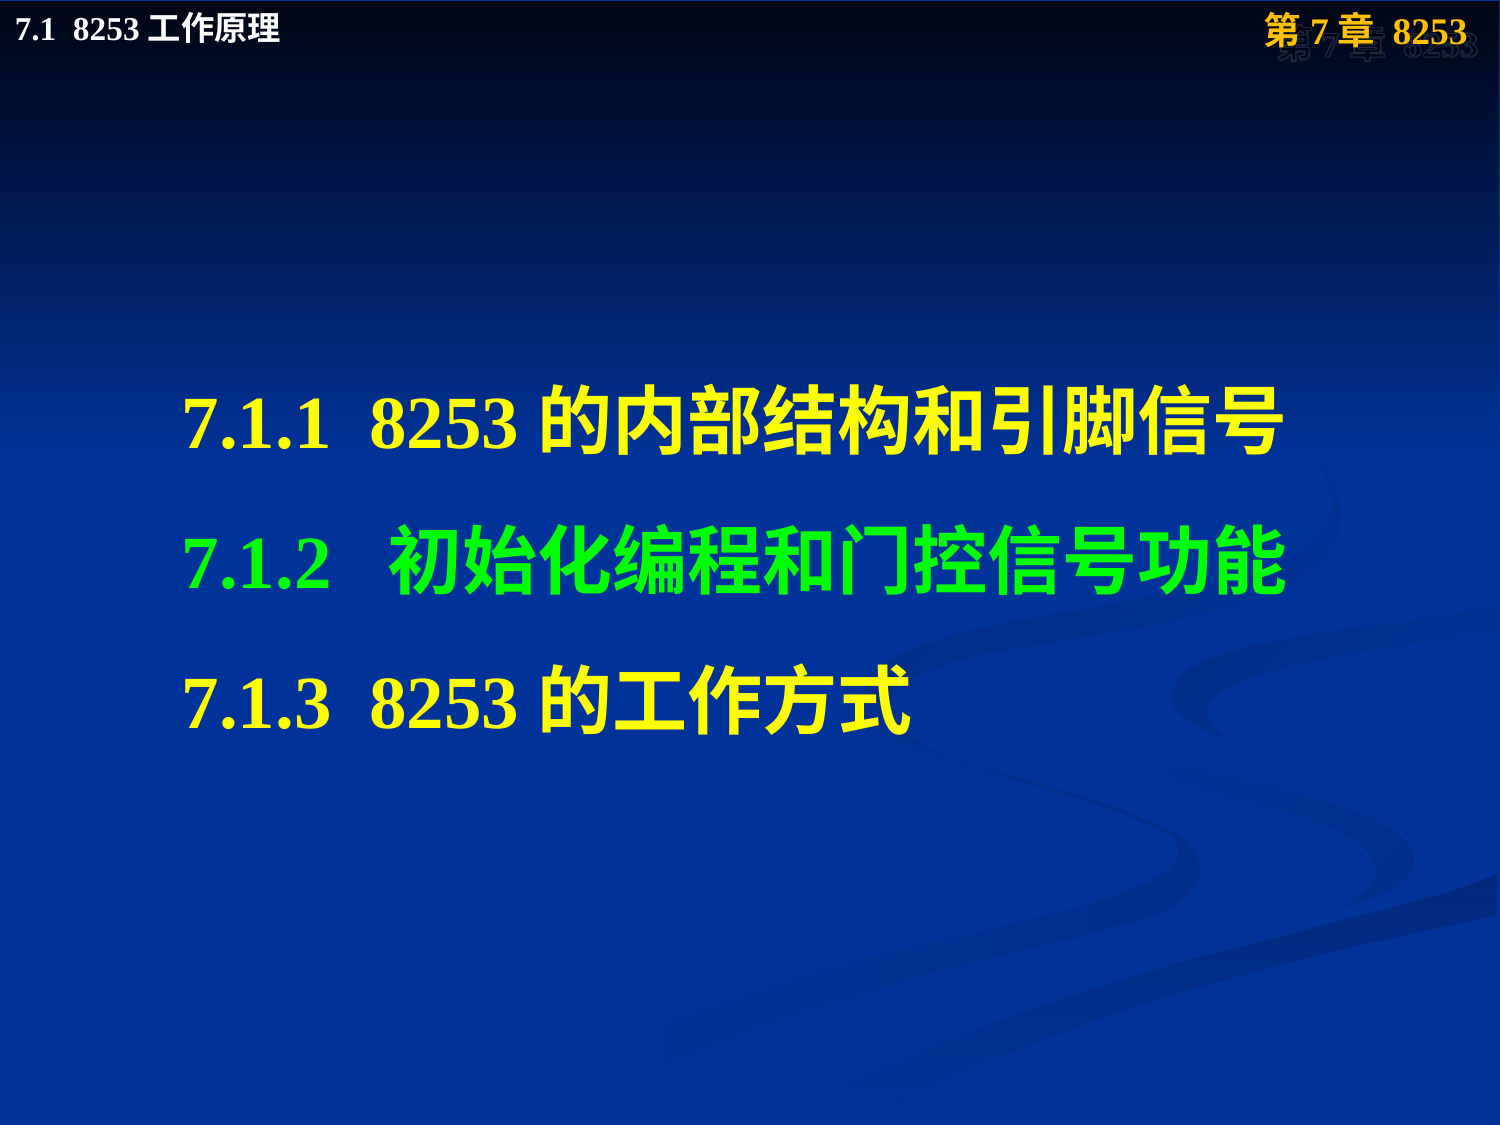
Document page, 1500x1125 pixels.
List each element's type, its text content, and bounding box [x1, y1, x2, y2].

list 7.1.1 8253的内部结构和引脚信号 7.1.2 初始化编程和门控信号功能 7.1.3 8253的工作方式 [166, 365, 1392, 804]
